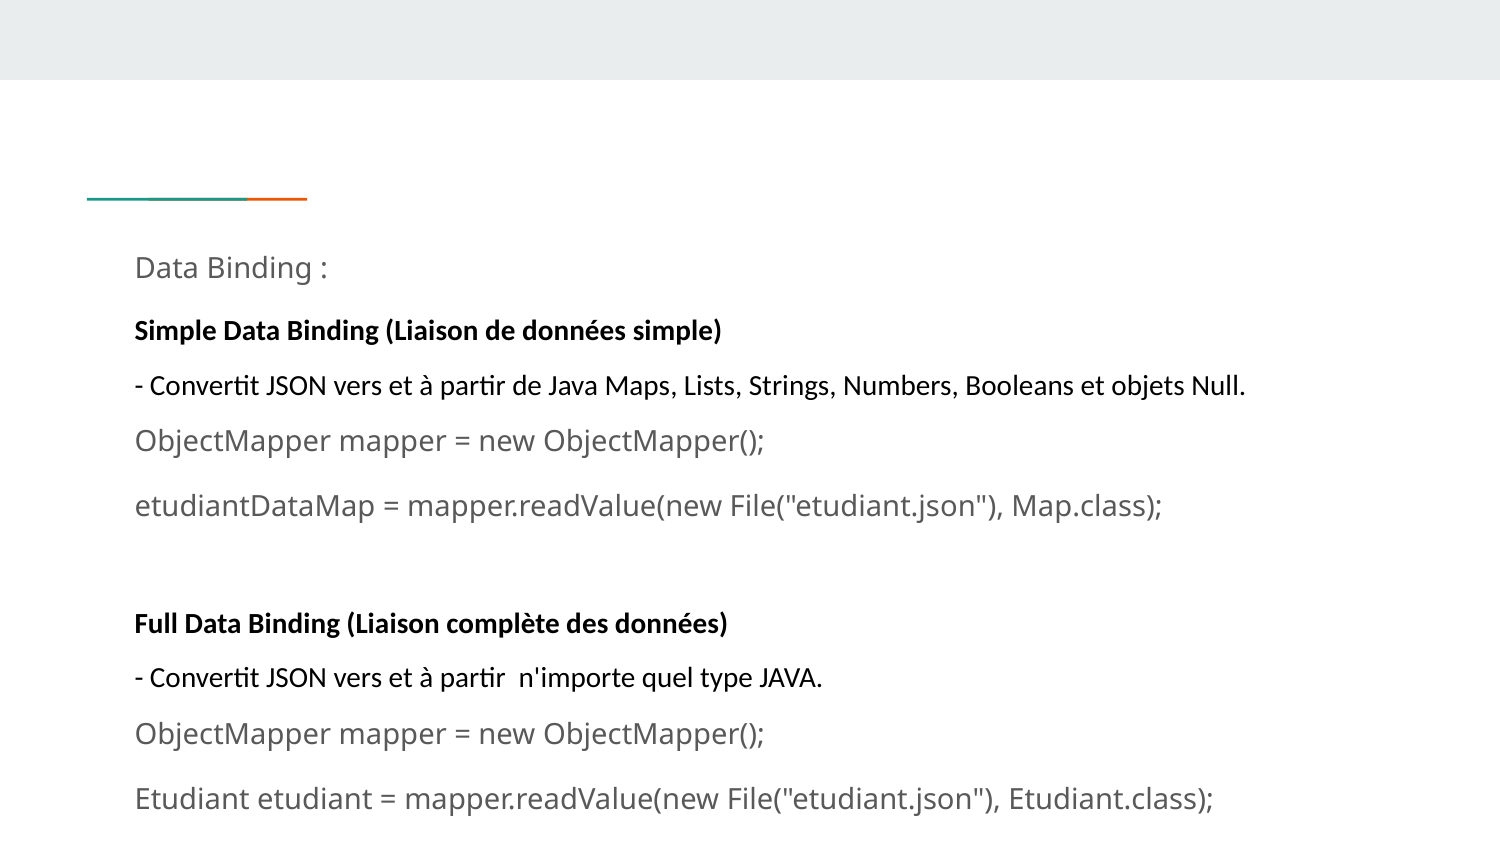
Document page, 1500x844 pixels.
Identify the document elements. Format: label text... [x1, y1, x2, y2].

list Data Binding : Simple Data Binding (Liaison de données simple) - Convertit JSON vers et à partir de Java Maps, Lists, Strings, Numbers, Booleans et objets Null. ObjectMapper mapper = new ObjectMapper(); etudiantDataMap = mapper.readValue(new File("etudiant.json"), Map.class); Full Data Binding (Liaison complète des données) - Convertit JSON vers et à partir n'importe quel type JAVA. ObjectMapper mapper = new ObjectMapper(); Etudiant etudiant = mapper.readValue(new File("etudiant.json"), Etudiant.class); [119, 229, 1381, 815]
